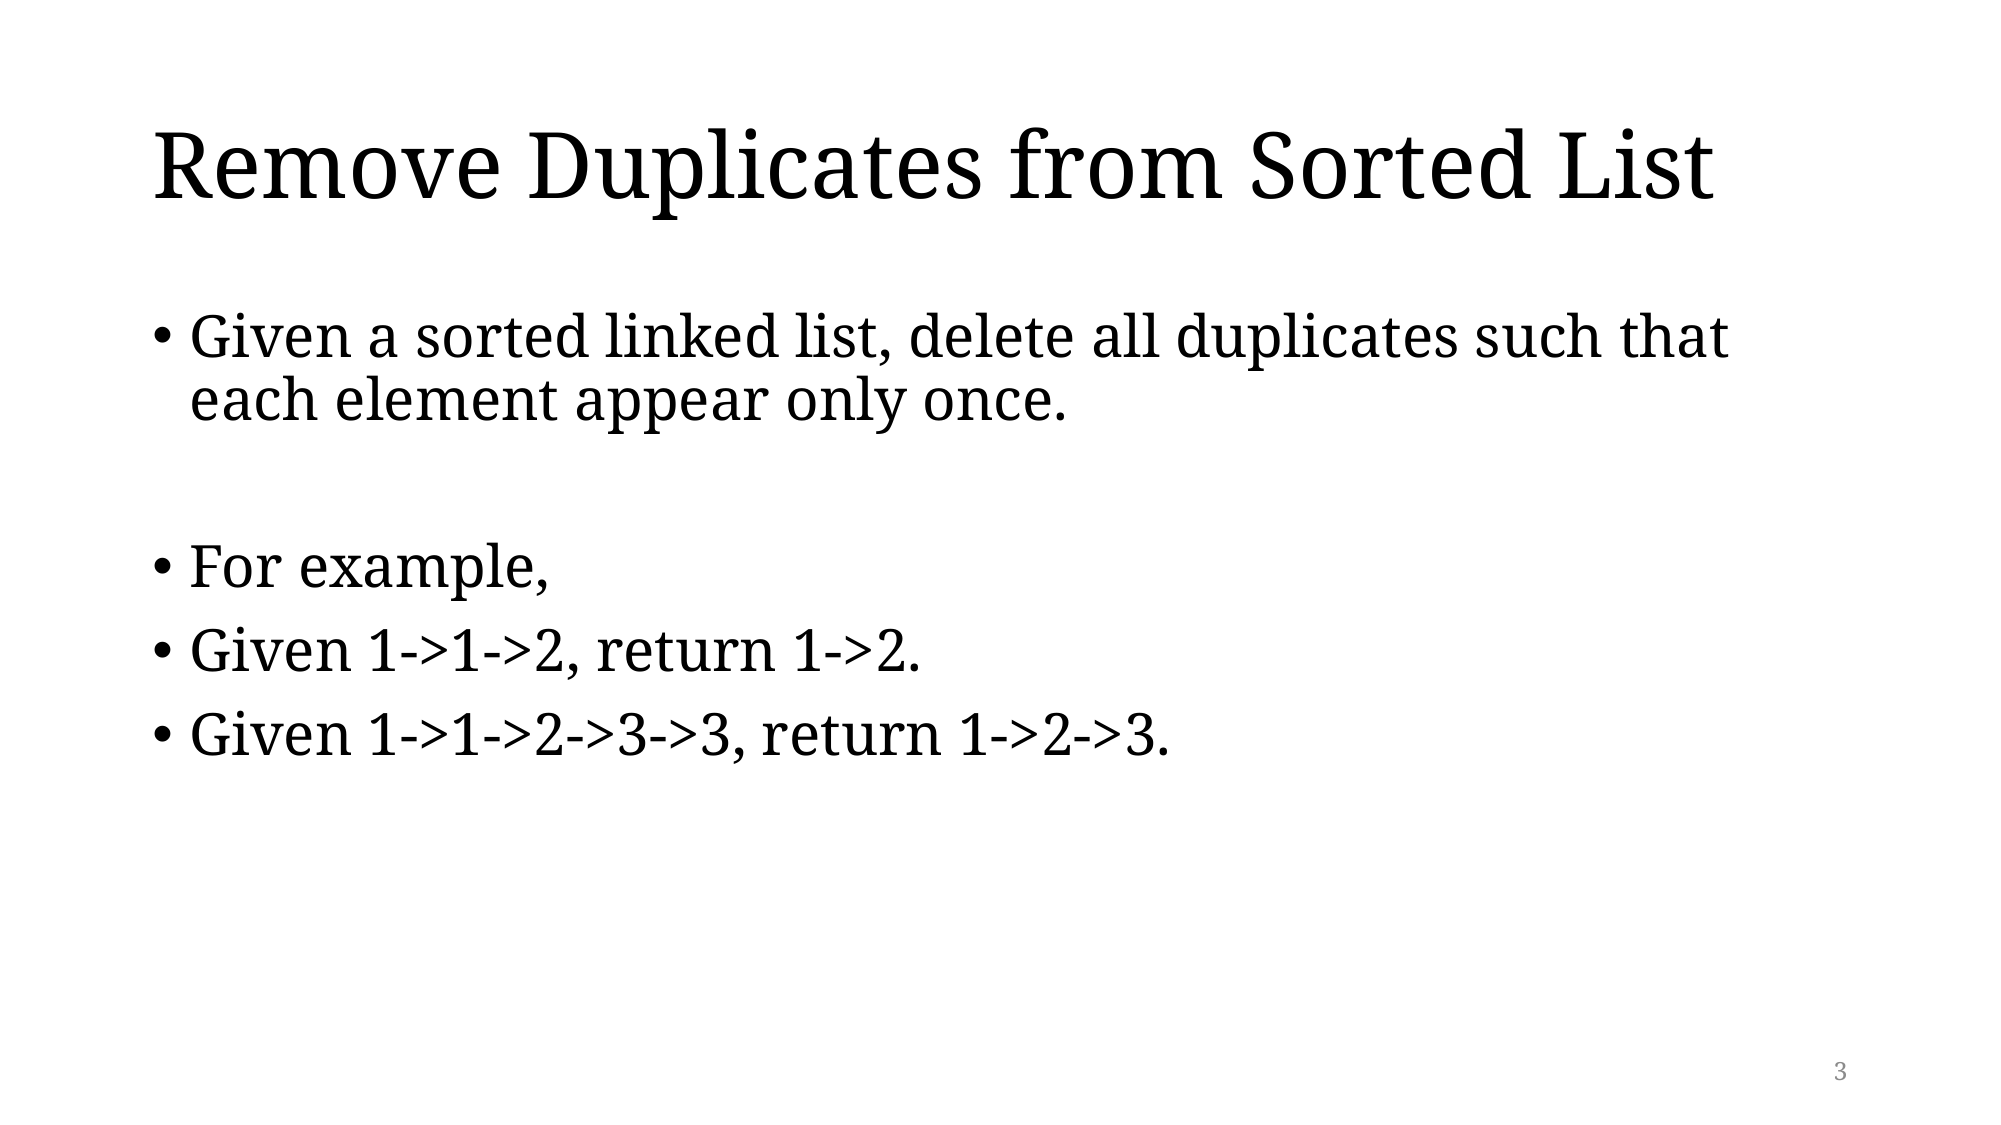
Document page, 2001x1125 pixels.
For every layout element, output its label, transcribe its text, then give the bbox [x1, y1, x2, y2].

slide_number 3 [1412, 1042, 1863, 1103]
title Remove Duplicates from Sorted List [137, 59, 1863, 278]
list Given a sorted linked list, delete all duplicates such that each element appear only once. For example, Given 1->1->2, return 1->2. Given 1->1->2->3->3, return 1->2->3. [137, 299, 1863, 1014]
